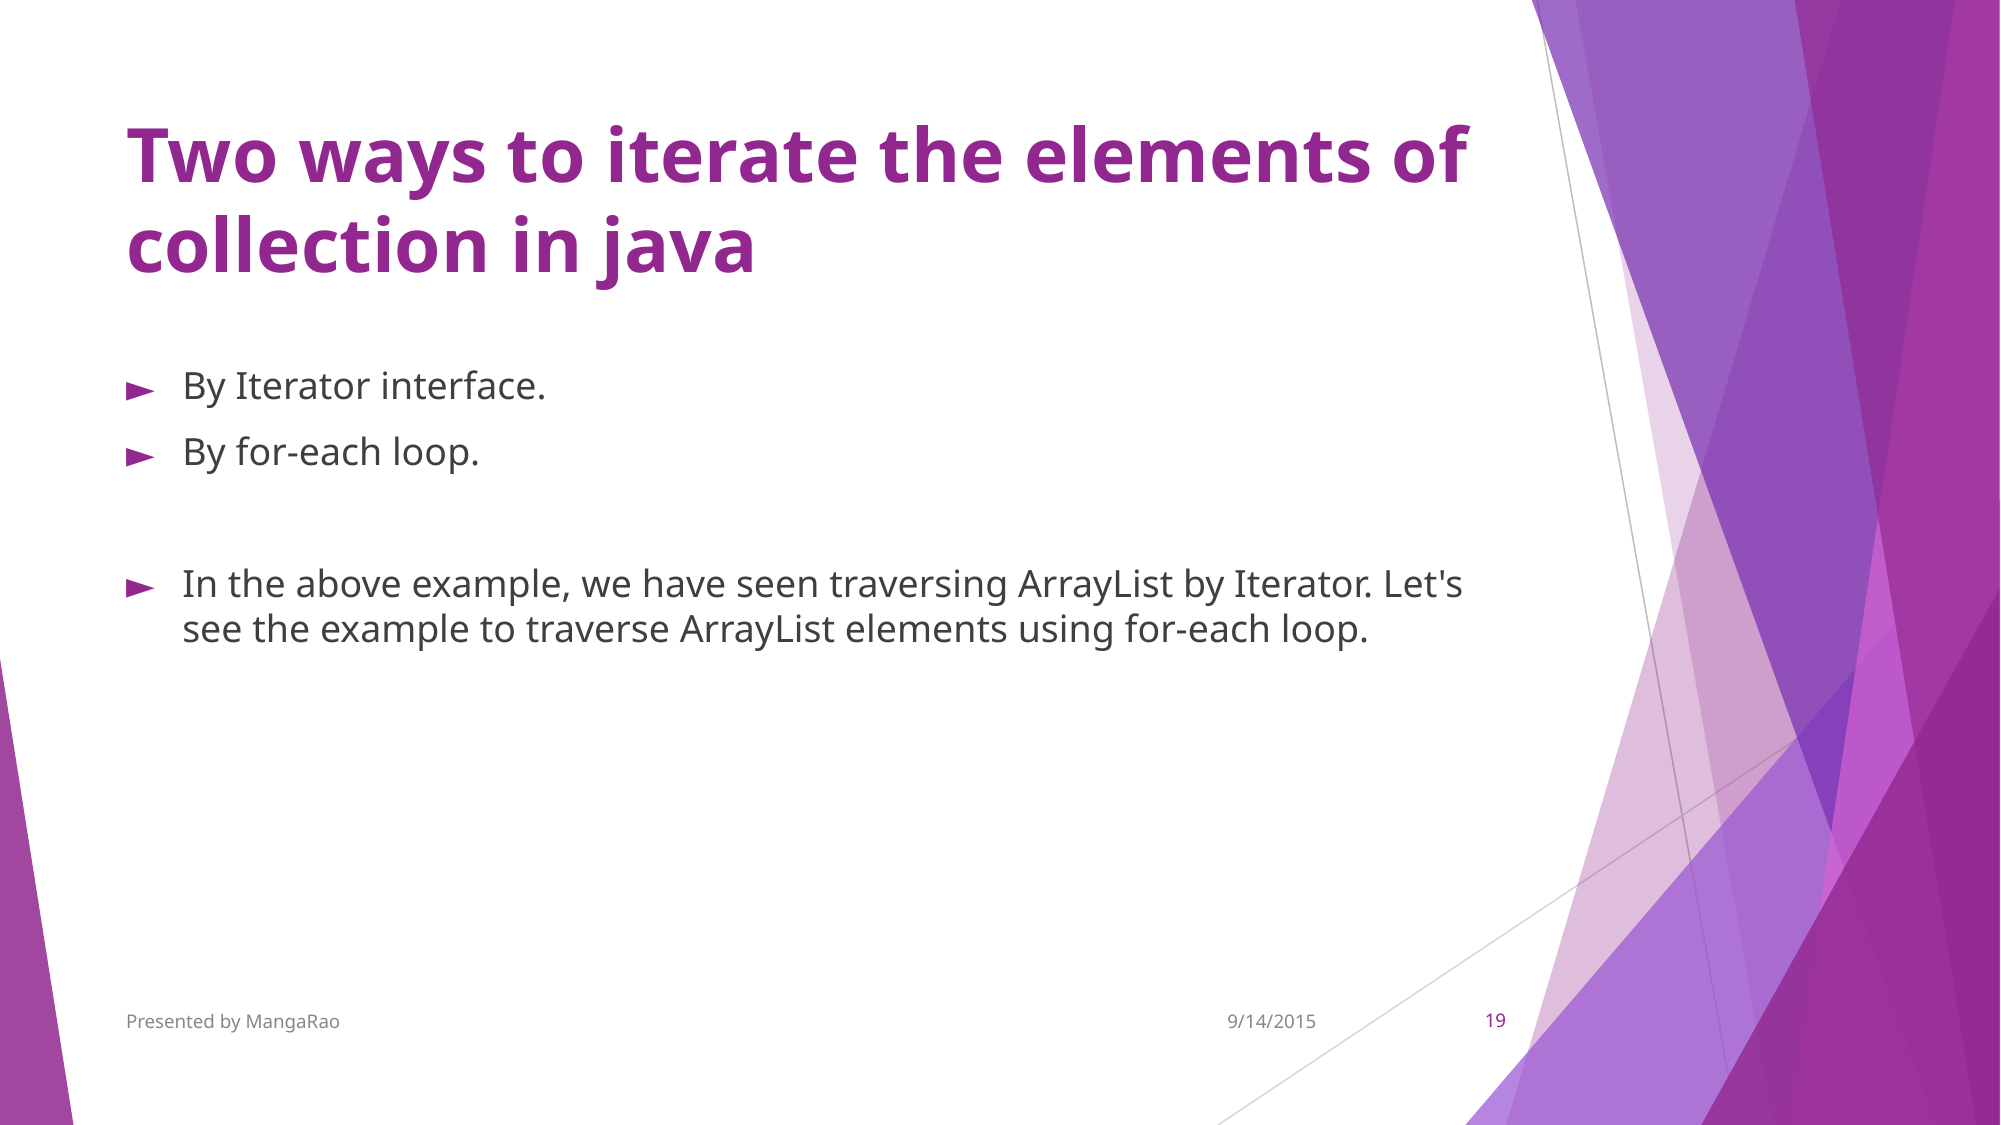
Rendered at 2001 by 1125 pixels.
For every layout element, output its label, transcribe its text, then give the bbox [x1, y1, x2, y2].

slide_number ‹#› [1409, 991, 1522, 1051]
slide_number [1181, 991, 1332, 1051]
footer Presented by MangaRao [111, 991, 1145, 1051]
title Two ways to iterate the elements of collection in java [111, 99, 1522, 317]
list By Iterator interface. By for-each loop. In the above example, we have seen traversing ArrayList by Iterator. Let's see the example to traverse ArrayList elements using for-each loop. [111, 354, 1522, 992]
